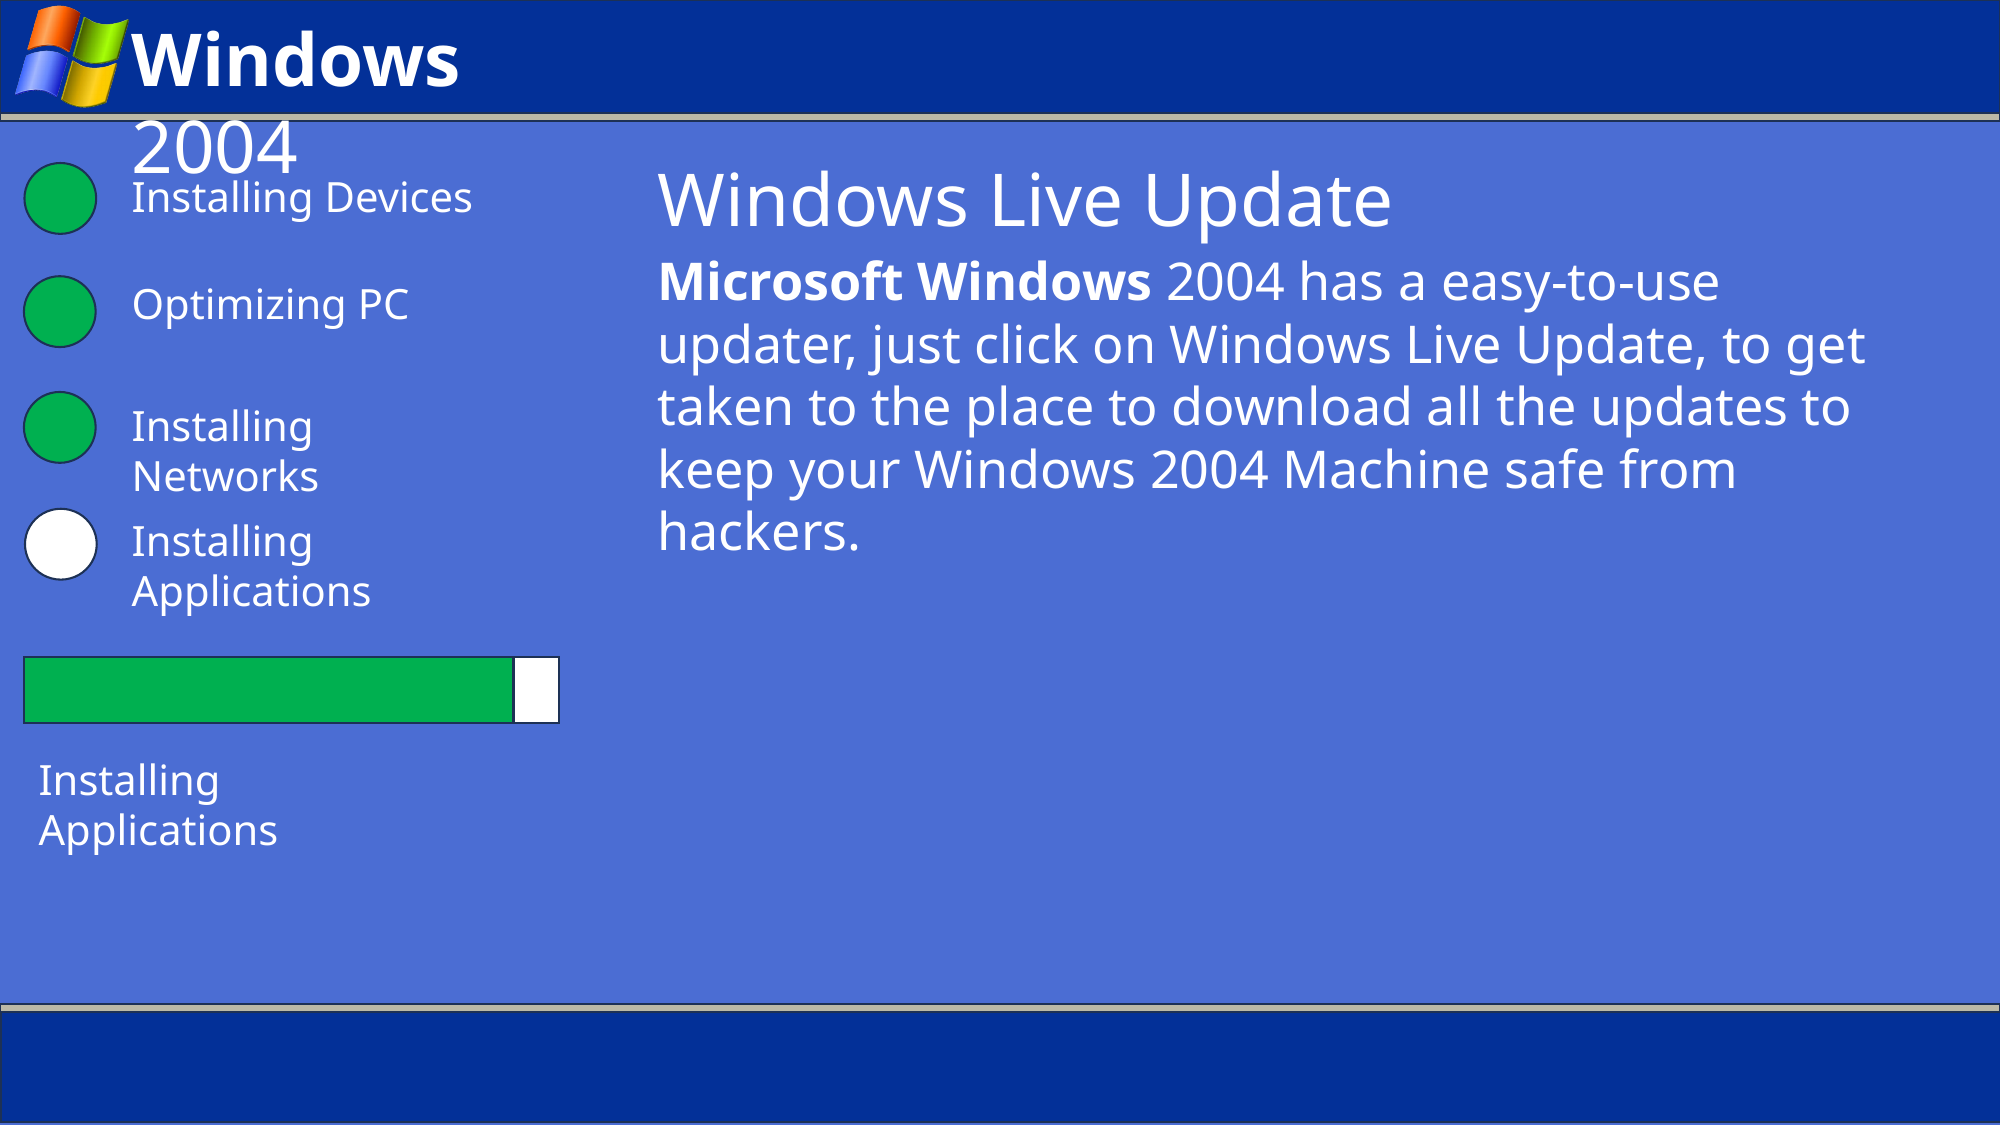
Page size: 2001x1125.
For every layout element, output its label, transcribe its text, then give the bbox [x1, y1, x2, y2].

text_box [0, 112, 116, 122]
text_box [0, 1003, 2000, 1013]
text_box Installing Applications [116, 507, 579, 623]
text_box [22, 275, 97, 349]
text_box [643, 112, 2000, 122]
text_box [0, 0, 11, 112]
text_box [23, 507, 98, 581]
text_box [0, 1013, 2000, 1123]
text_box Installing Applications [23, 746, 467, 861]
picture [11, 0, 132, 114]
text_box Microsoft Windows 2004 has a easy-to-use updater, just click on Windows Live Update, to get taken to the place to download all the updates to keep your Windows 2004 Machine safe from hackers. [642, 241, 1941, 569]
text_box Optimizing PC [116, 270, 527, 336]
text_box Installing Networks [116, 391, 527, 507]
text_box [23, 161, 98, 235]
text_box Windows 2004 [116, 5, 643, 196]
text_box [132, 0, 2000, 112]
text_box Installing Devices [116, 163, 527, 228]
text_box Windows Live Update [642, 146, 1941, 241]
text_box [23, 656, 513, 724]
text_box [22, 390, 97, 464]
text_box [513, 656, 560, 724]
